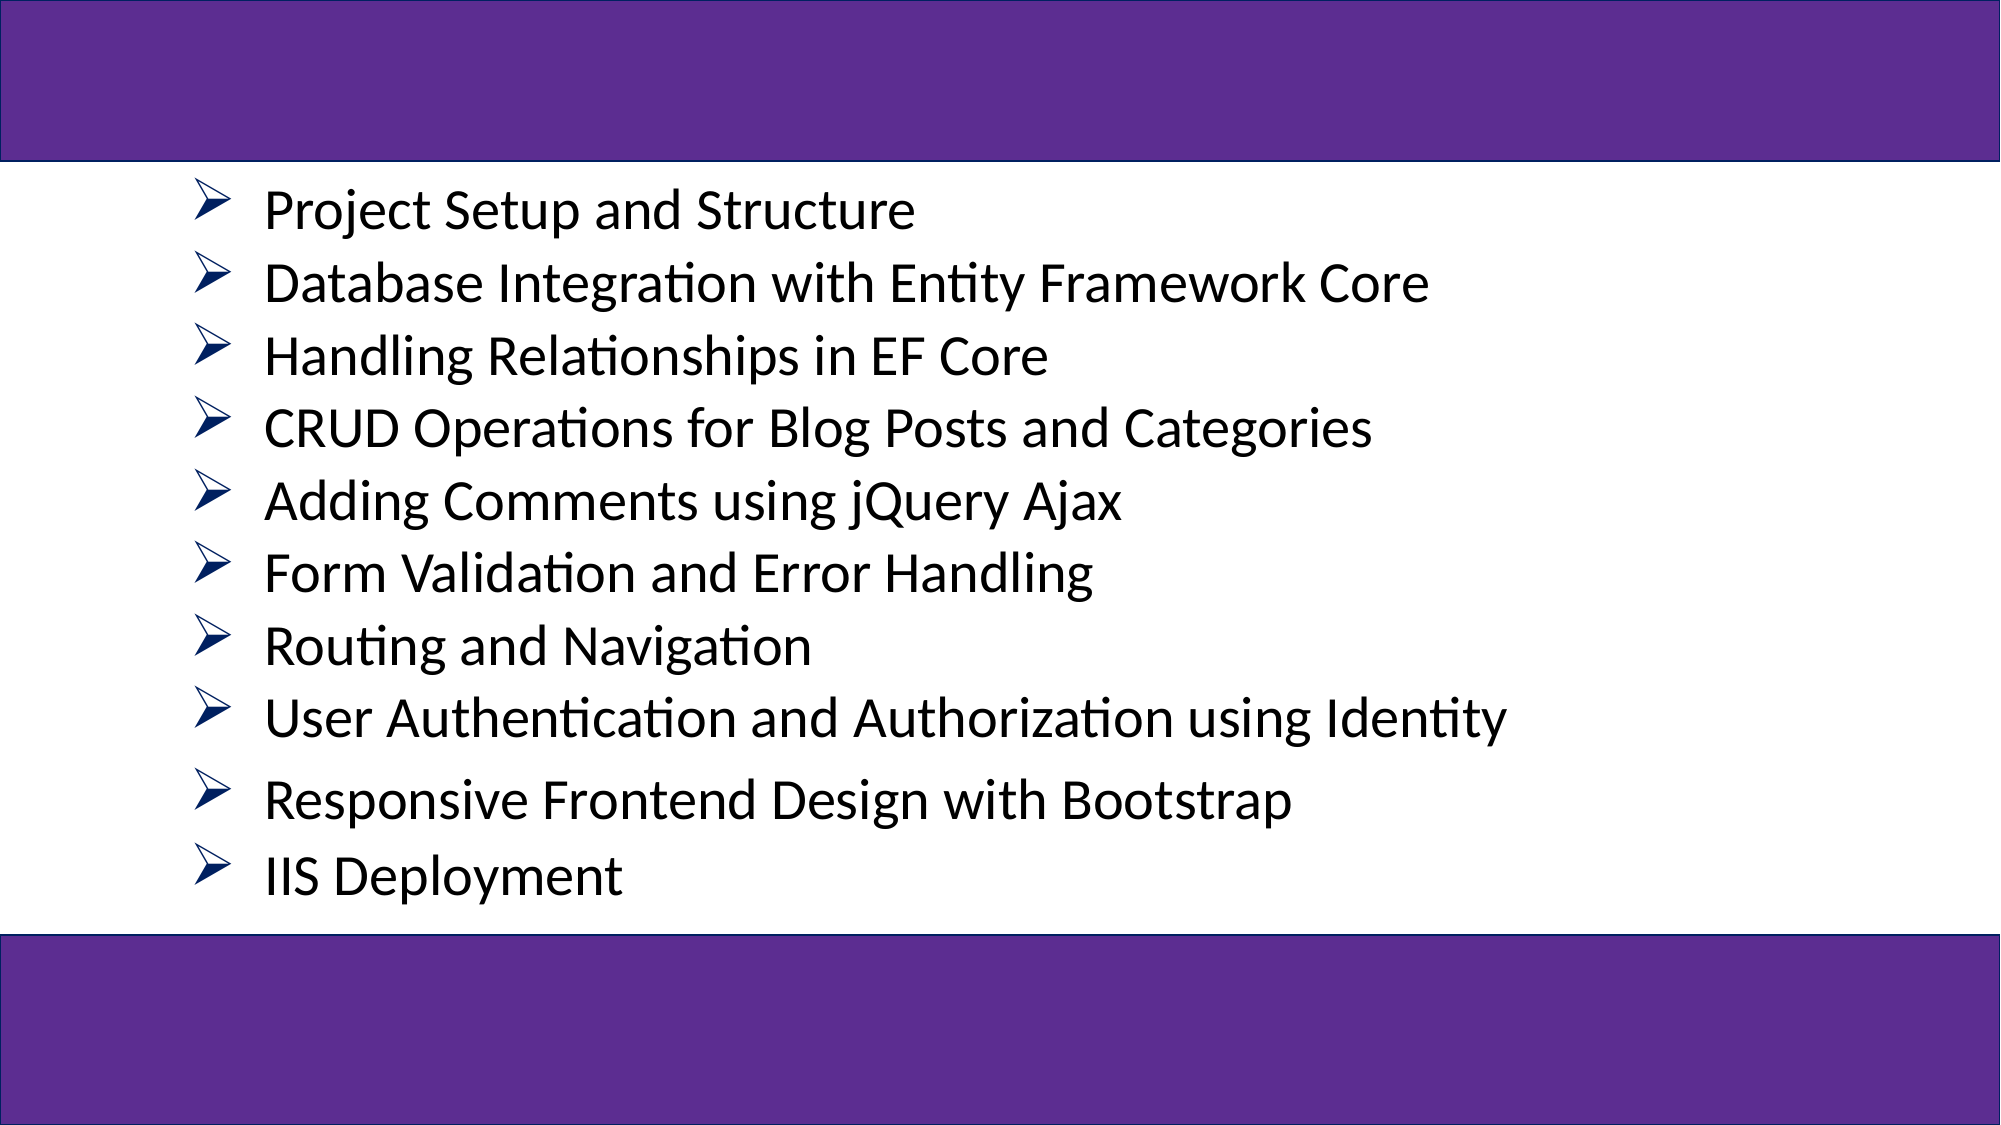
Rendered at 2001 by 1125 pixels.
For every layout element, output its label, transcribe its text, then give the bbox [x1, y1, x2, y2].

text_box IIS Deployment [174, 829, 1825, 915]
text_box [0, 0, 2000, 162]
text_box Form Validation and Error Handling [174, 527, 1825, 599]
text_box Handling Relationships in EF Core [174, 309, 1825, 381]
text_box Routing and Navigation [174, 599, 1825, 672]
text_box Responsive Frontend Design with Bootstrap [174, 753, 1825, 829]
text_box Project Setup and Structure [174, 164, 1825, 236]
text_box [0, 934, 2000, 1125]
text_box Database Integration with Entity Framework Core [174, 236, 1825, 309]
text_box Adding Comments using jQuery Ajax [174, 454, 1825, 527]
text_box User Authentication and Authorization using Identity [174, 672, 1825, 753]
text_box CRUD Operations for Blog Posts and Categories [174, 381, 1825, 454]
